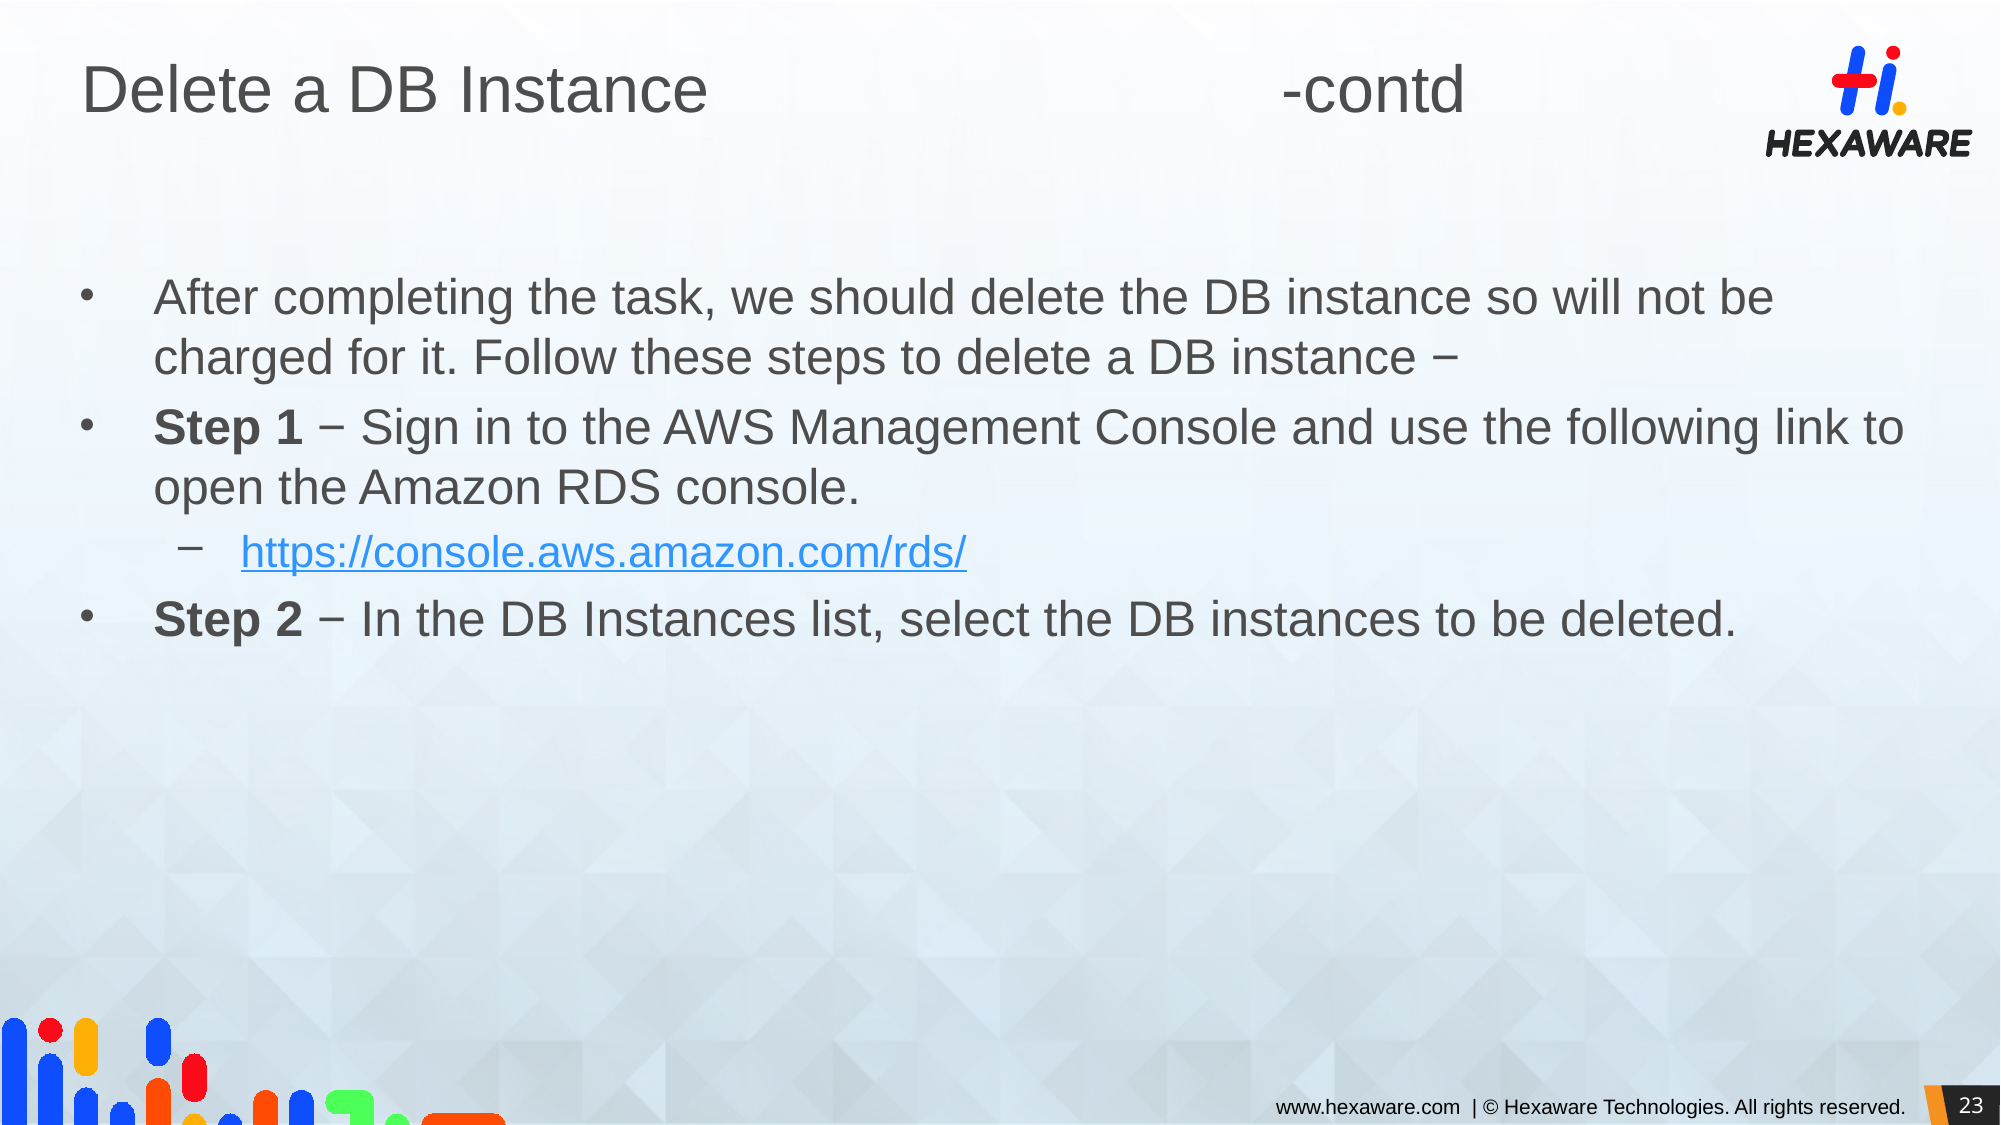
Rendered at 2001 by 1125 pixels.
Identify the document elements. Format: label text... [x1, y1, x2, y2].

picture [0, 0, 2001, 1125]
title Delete a DB Instance -contd [70, 35, 1521, 136]
list After completing the task, we should delete the DB instance so will not be charged for it. Follow these steps to delete a DB instance − Step 1 − Sign in to the AWS Management Console and use the following link to open the Amazon RDS console. https://console.aws.amazon.com/rds/ Step 2 − In the DB Instances list, select the DB instances to be deleted. [67, 258, 1933, 1062]
